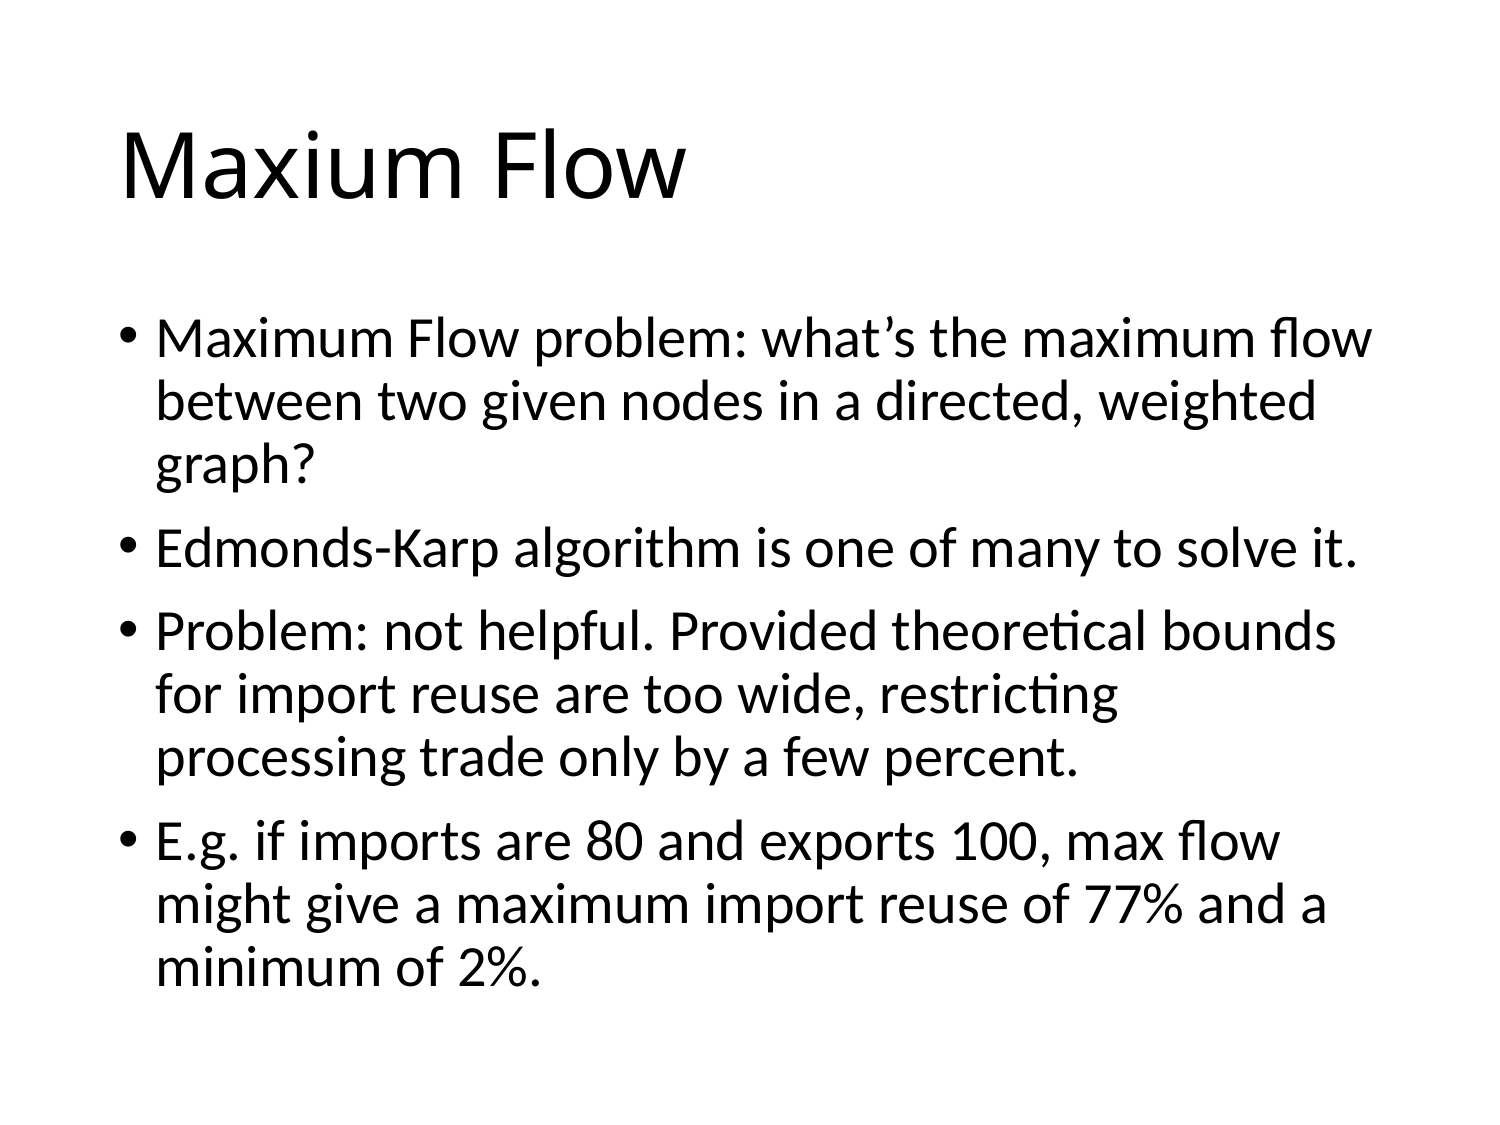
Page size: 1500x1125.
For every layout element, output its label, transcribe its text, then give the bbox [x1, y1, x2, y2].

title Maxium Flow [103, 59, 1397, 278]
list Maximum Flow problem: what’s the maximum flow between two given nodes in a directed, weighted graph? Edmonds-Karp algorithm is one of many to solve it. Problem: not helpful. Provided theoretical bounds for import reuse are too wide, restricting processing trade only by a few percent. E.g. if imports are 80 and exports 100, max flow might give a maximum import reuse of 77% and a minimum of 2%. [103, 299, 1397, 1014]
